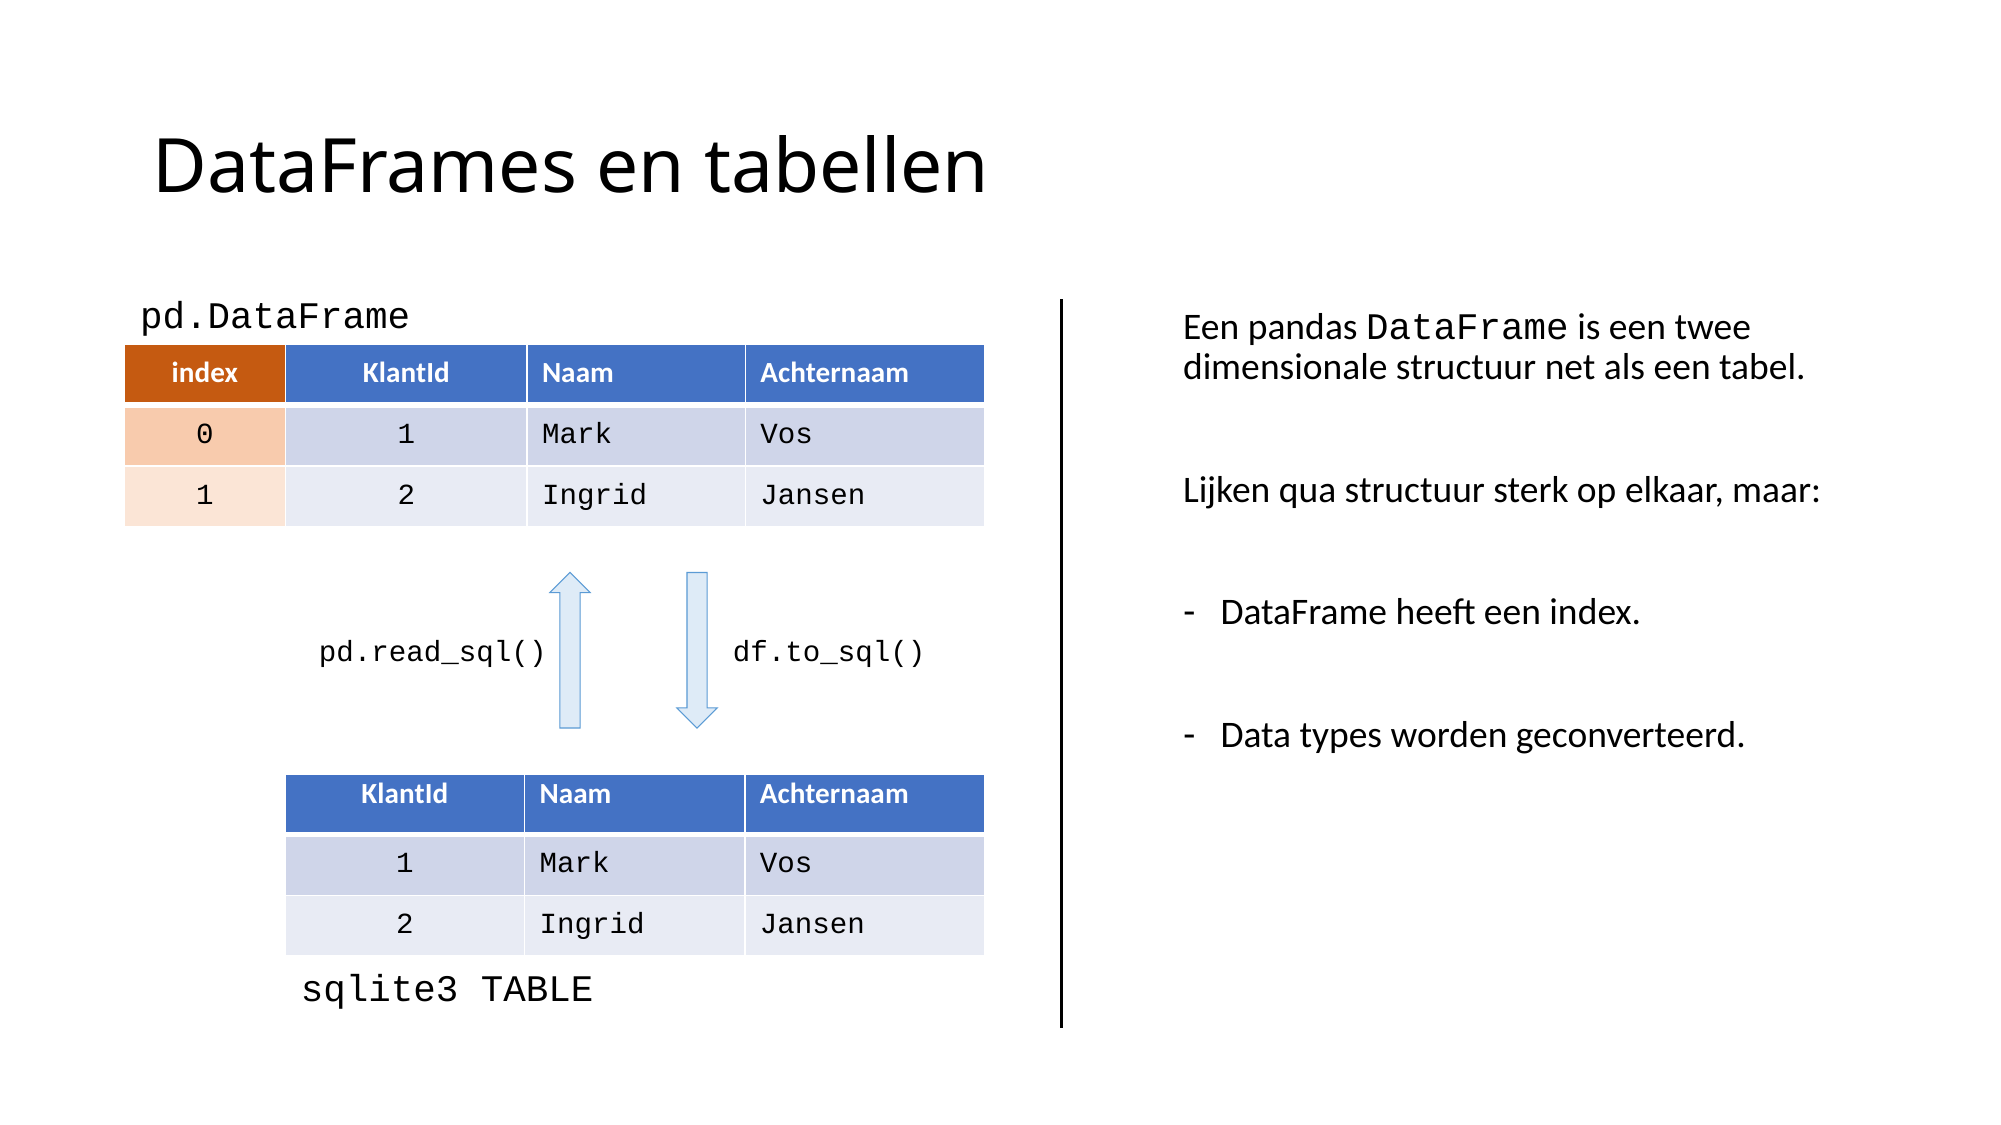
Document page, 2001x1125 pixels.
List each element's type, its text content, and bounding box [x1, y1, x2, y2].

table_header Achternaam [746, 345, 984, 402]
table_cell Vos [746, 408, 984, 465]
text_box sqlite3 TABLE [286, 956, 609, 1017]
table_cell Ingrid [525, 896, 744, 955]
table_header Achternaam [746, 775, 984, 832]
table_cell 0 [125, 408, 285, 465]
table_cell Ingrid [528, 467, 745, 526]
text_box pd.DataFrame [125, 283, 425, 344]
table_header index [125, 345, 285, 402]
table_cell 1 [286, 837, 524, 895]
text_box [303, 572, 942, 729]
table_header Naam [525, 775, 744, 832]
table_cell Mark [528, 408, 745, 465]
table_cell Vos [746, 837, 984, 895]
table_cell Jansen [746, 896, 984, 955]
table_cell 2 [286, 467, 526, 526]
table_cell 1 [286, 408, 526, 465]
table_cell Jansen [746, 467, 984, 526]
table_cell 1 [125, 467, 285, 526]
table_cell Mark [525, 837, 744, 895]
table_header Naam [528, 345, 745, 402]
list Een pandas DataFrame is een twee dimensionale structuur net als een tabel. Lijken qua structuur sterk op elkaar, maar: DataFrame heeft een index. Data types worden geconverteerd. [1168, 299, 1863, 1014]
table_cell 2 [286, 896, 524, 955]
title DataFrames en tabellen [137, 59, 1863, 278]
table_header KlantId [286, 775, 524, 832]
table_header KlantId [286, 345, 526, 402]
